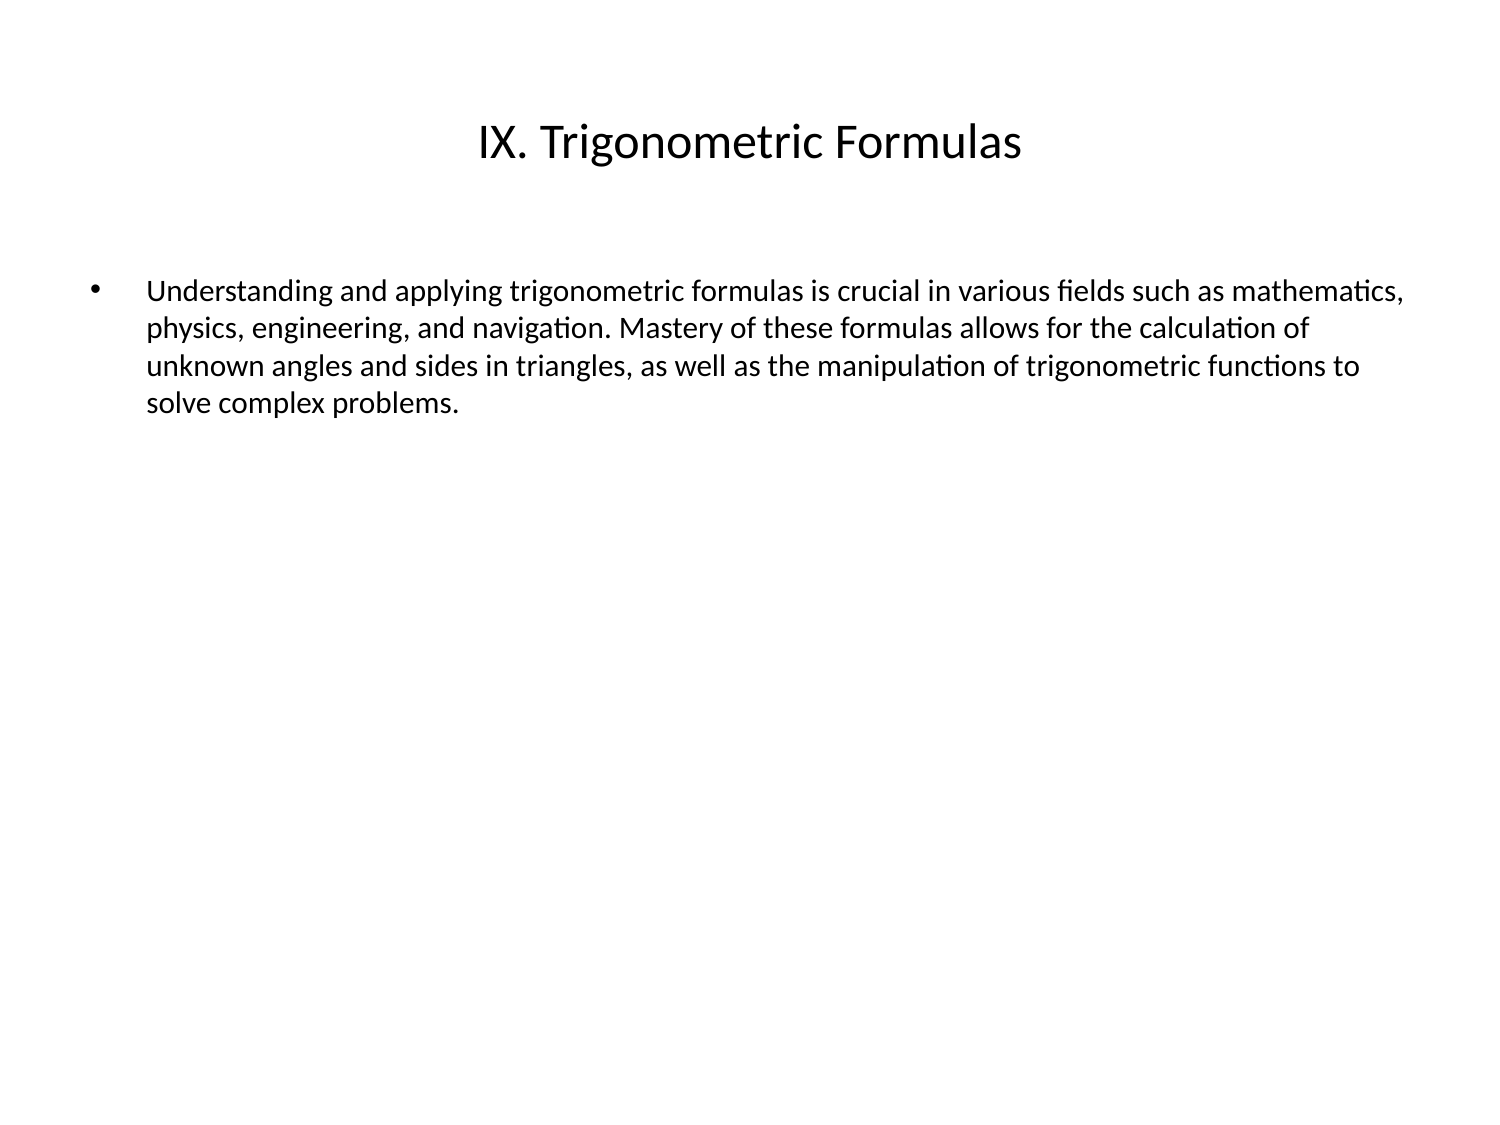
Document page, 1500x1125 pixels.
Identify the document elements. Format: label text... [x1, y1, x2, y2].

list Understanding and applying trigonometric formulas is crucial in various fields such as mathematics, physics, engineering, and navigation. Mastery of these formulas allows for the calculation of unknown angles and sides in triangles, as well as the manipulation of trigonometric functions to solve complex problems. [75, 262, 1425, 1005]
title IX. Trigonometric Formulas [75, 45, 1425, 233]
